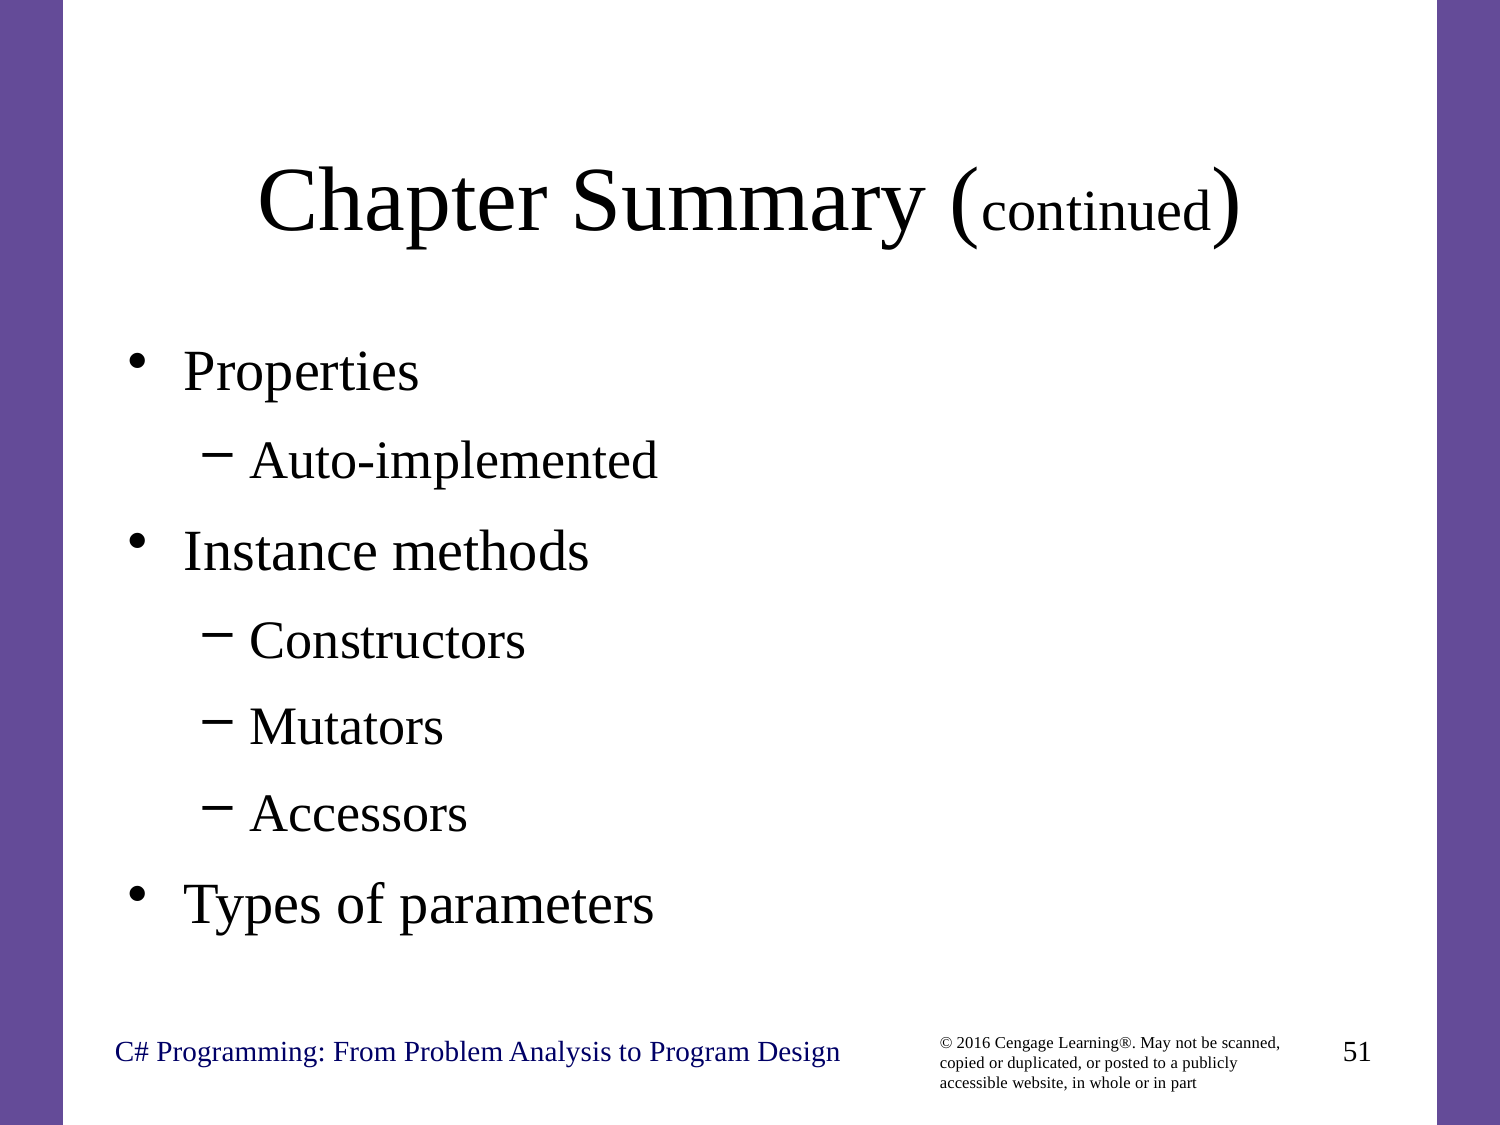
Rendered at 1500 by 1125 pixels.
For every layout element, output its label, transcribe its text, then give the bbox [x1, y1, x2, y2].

footer C# Programming: From Problem Analysis to Program Design [99, 1024, 988, 1101]
slide_number 51 [1074, 1024, 1388, 1101]
title Chapter Summary (continued) [112, 99, 1388, 288]
list Properties Auto-implemented Instance methods Constructors Mutators Accessors Types of parameters [112, 324, 1388, 1000]
picture [0, 0, 63, 1125]
picture [1437, 0, 1500, 1125]
